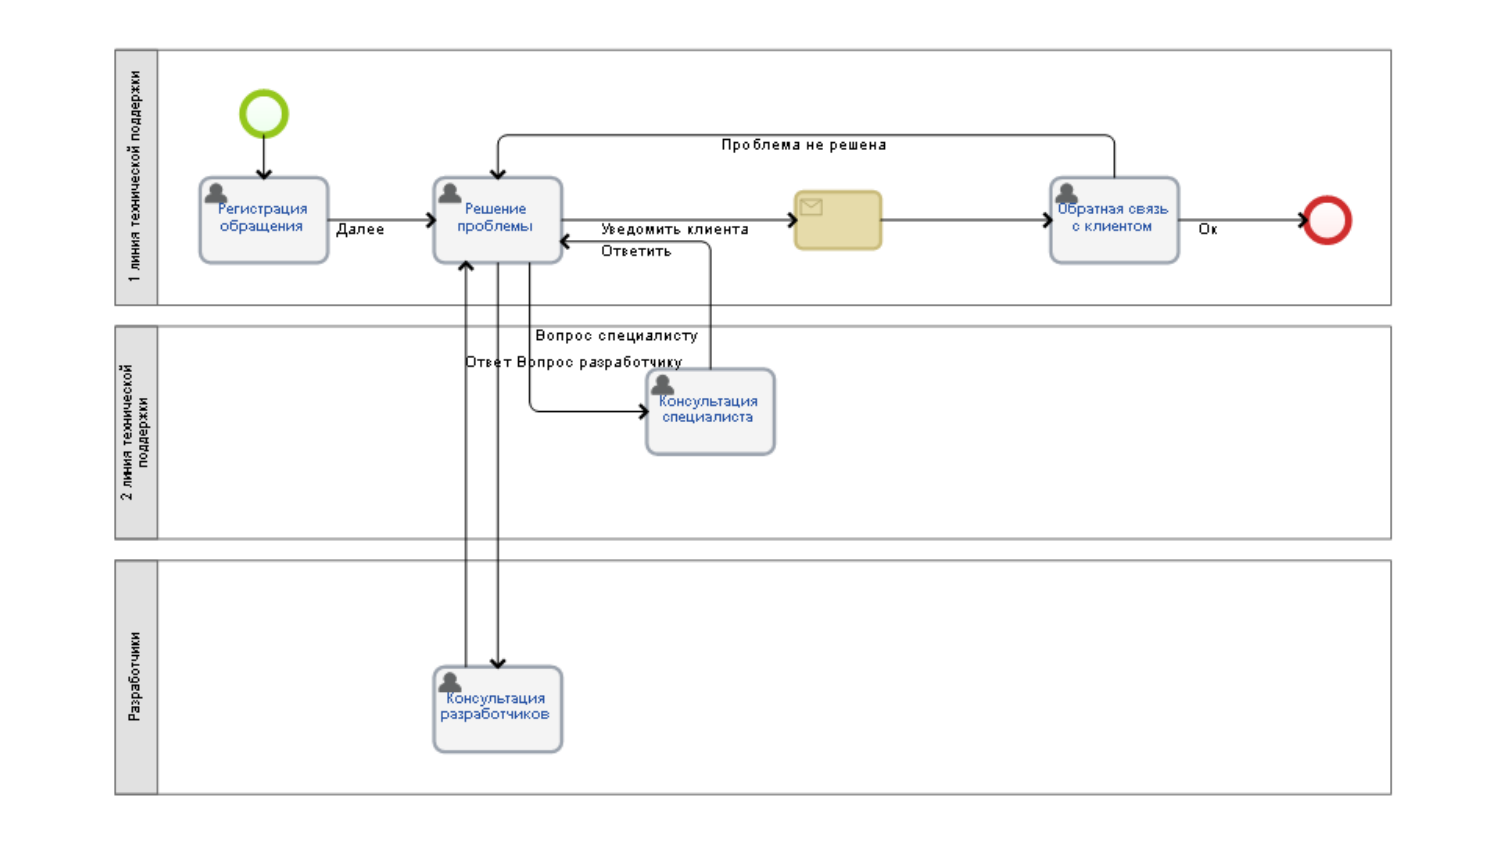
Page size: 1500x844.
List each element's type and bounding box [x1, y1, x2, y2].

picture [99, 41, 1401, 802]
